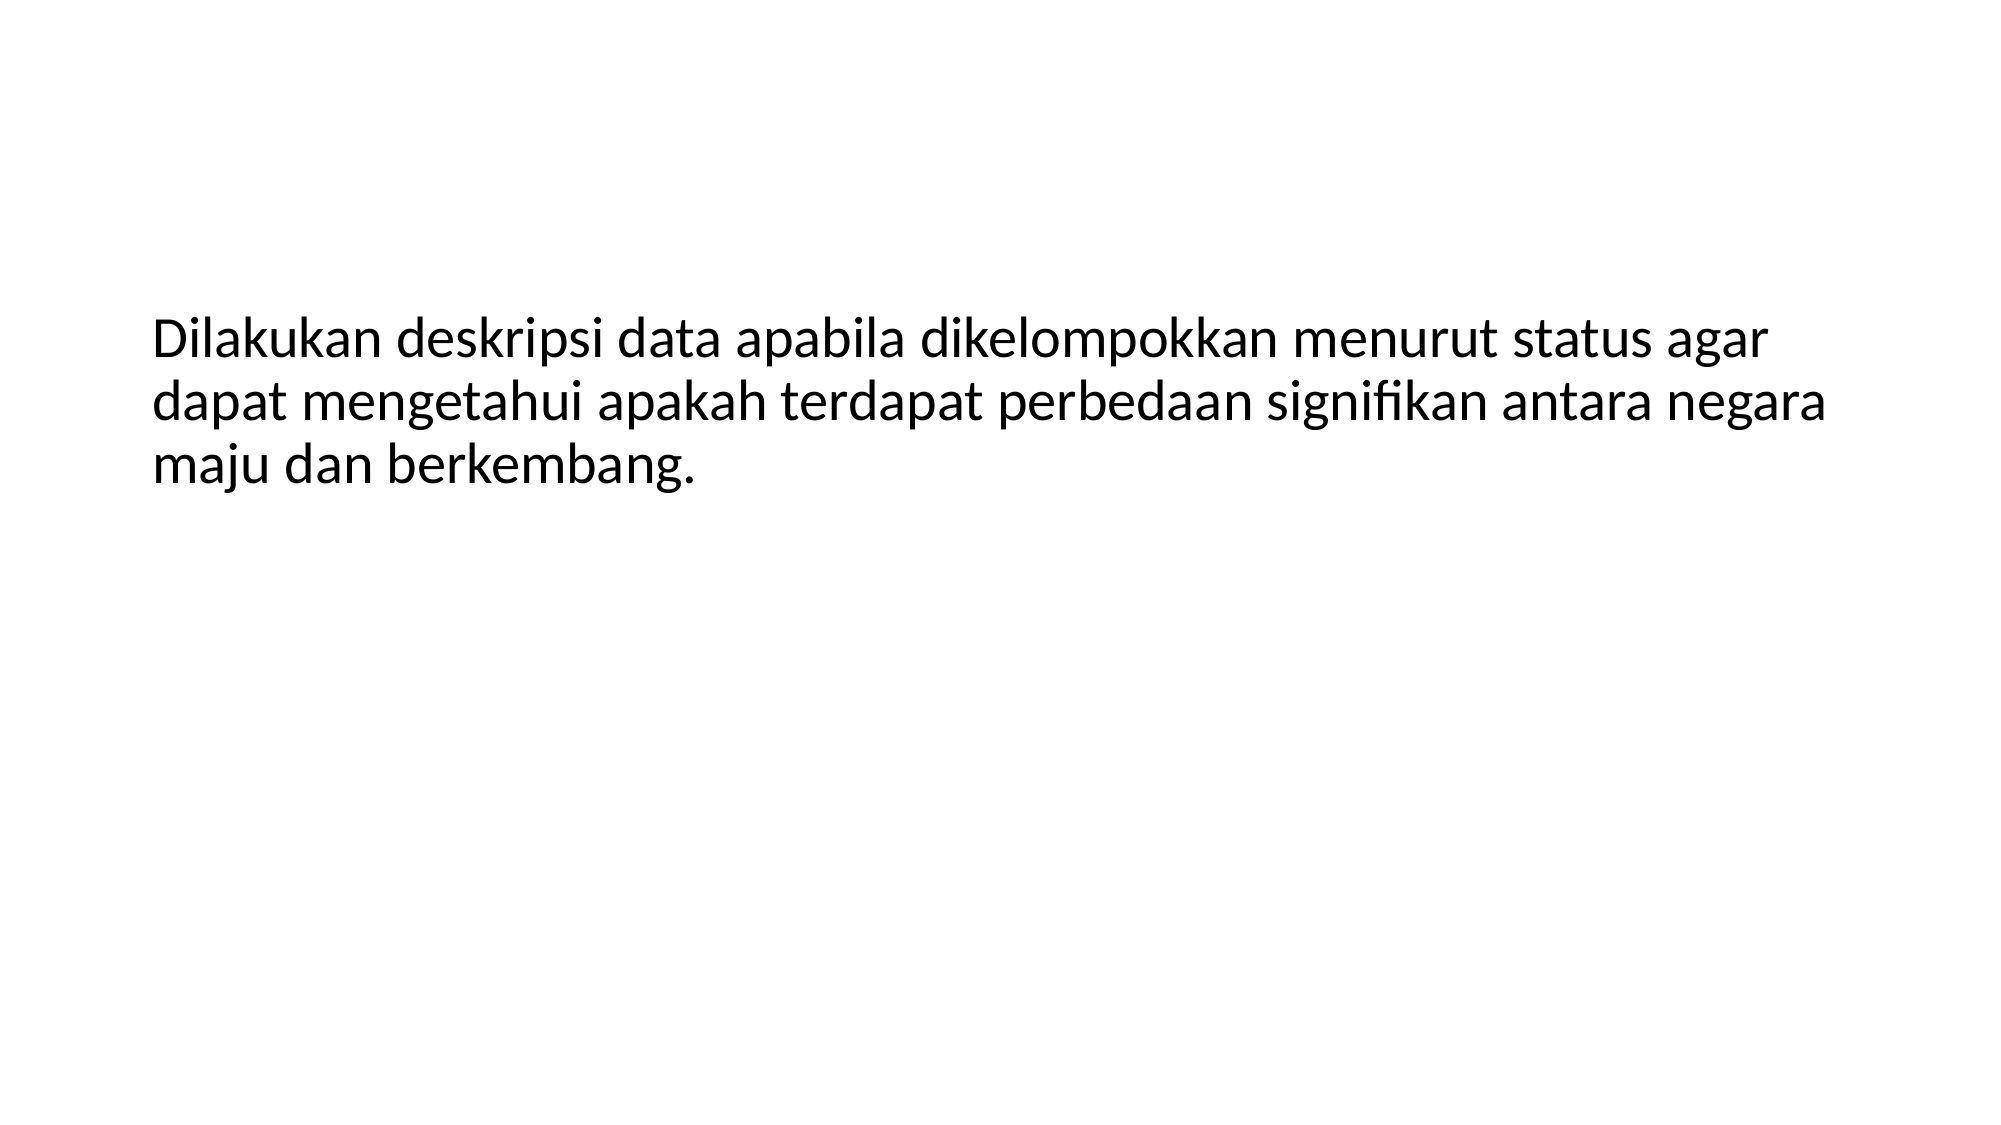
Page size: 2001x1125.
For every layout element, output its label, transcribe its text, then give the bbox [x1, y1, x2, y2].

list Dilakukan deskripsi data apabila dikelompokkan menurut status agar dapat mengetahui apakah terdapat perbedaan signifikan antara negara maju dan berkembang. [137, 299, 1863, 1014]
